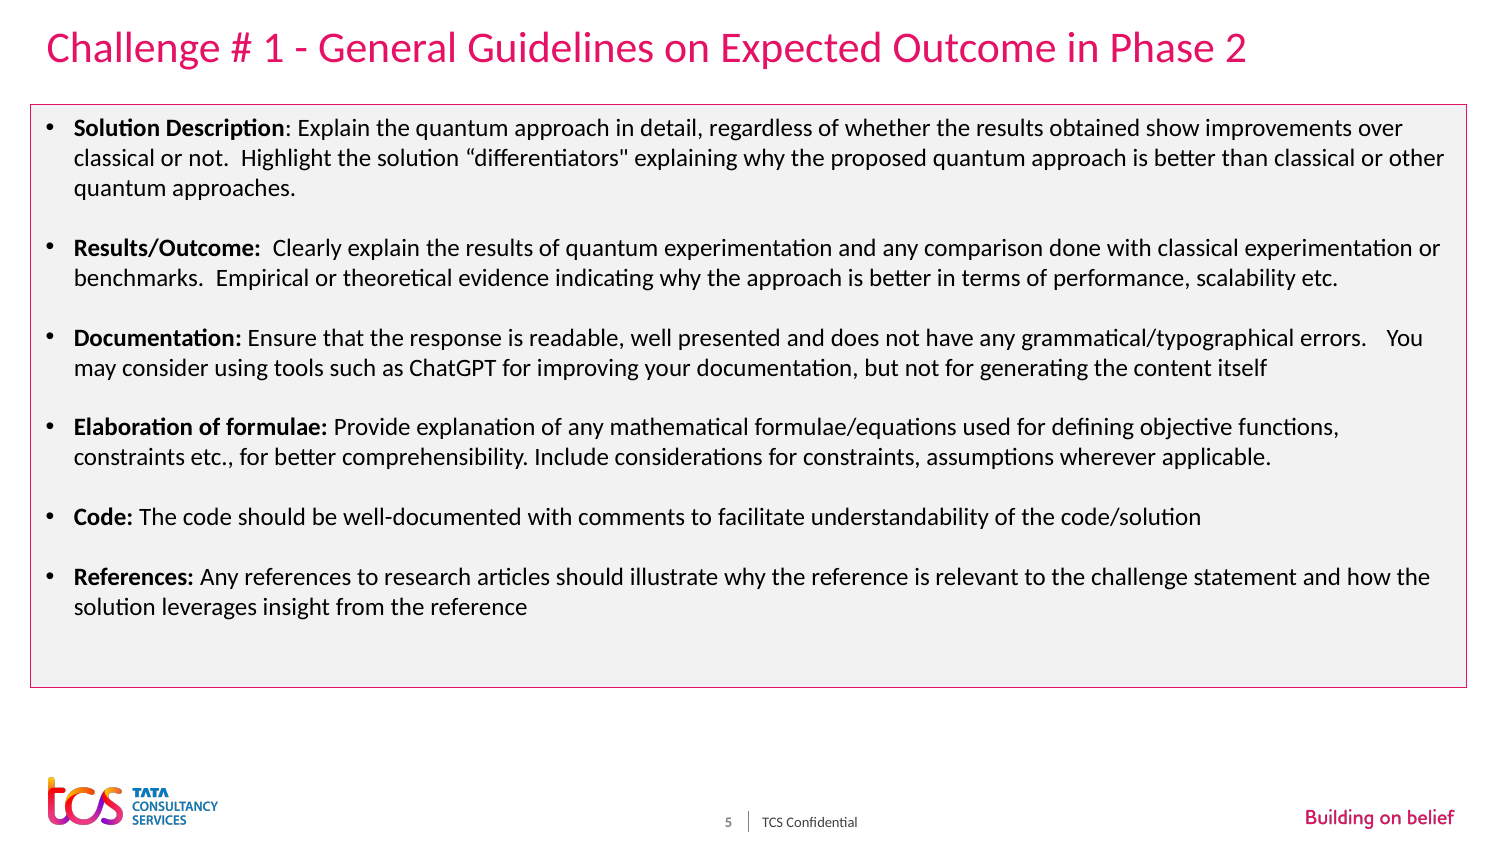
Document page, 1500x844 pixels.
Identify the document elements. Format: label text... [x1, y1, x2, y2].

footer TCS Confidential [751, 810, 1060, 832]
picture [48, 777, 218, 825]
text_box Solution Description: Explain the quantum approach in detail, regardless of whether the results obtained show improvements over classical or not. Highlight the solution “differentiators" explaining why the proposed quantum approach is better than classical or other quantum approaches. Results/Outcome: Clearly explain the results of quantum experimentation and any comparison done with classical experimentation or benchmarks. Empirical or theoretical evidence indicating why the approach is better in terms of performance, scalability etc. Documentation: Ensure that the response is readable, well presented and does not have any grammatical/typographical errors. You may consider using tools such as ChatGPT for improving your documentation, but not for generating the content itself Elaboration of formulae: Provide explanation of any mathematical formulae/equations used for defining objective functions, constraints etc., for better comprehensibility. Include considerations for constraints, assumptions wherever applicable. Code: The code should be well-documented with comments to facilitate understandability of the code/solution References: Any references to research articles should illustrate why the reference is relevant to the challenge statement and how the solution leverages insight from the reference [30, 104, 1467, 688]
picture [1306, 809, 1455, 829]
text_box Challenge # 1 - General Guidelines on Expected Outcome in Phase 2 [31, 17, 1470, 109]
